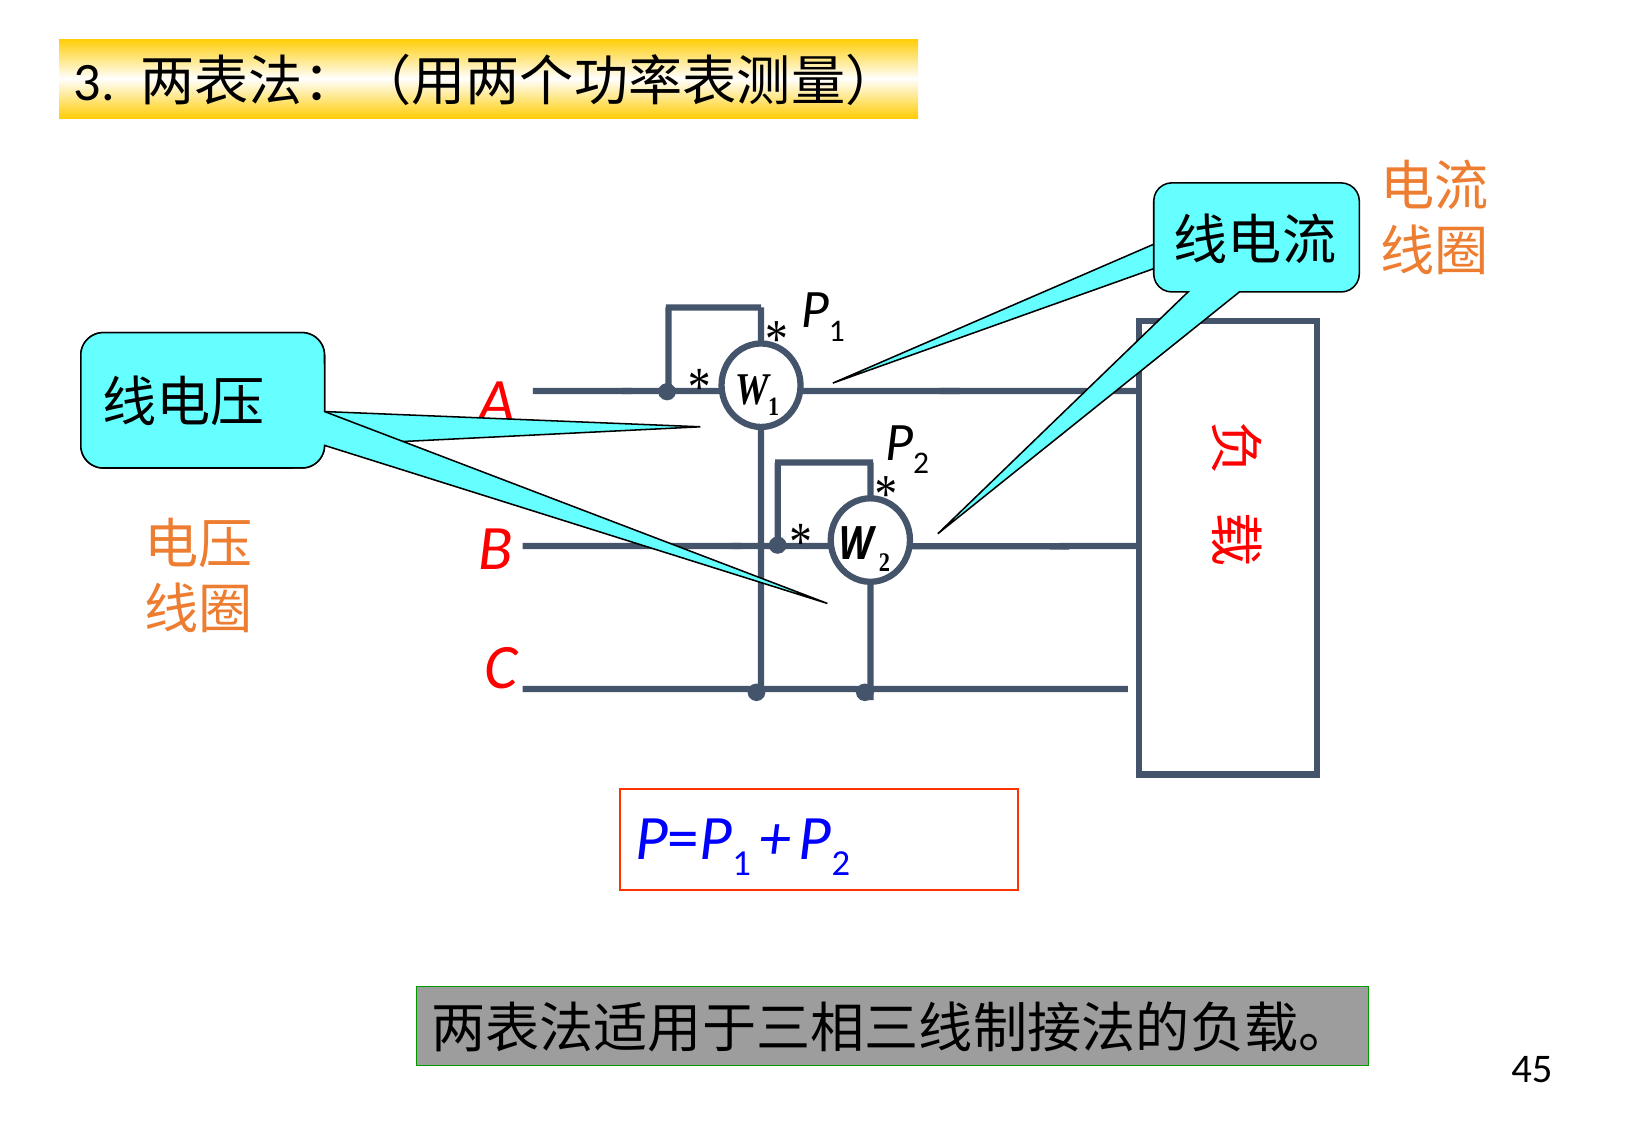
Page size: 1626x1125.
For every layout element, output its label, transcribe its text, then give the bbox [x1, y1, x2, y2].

text_box P=P1 + P2 [620, 788, 1018, 890]
text_box 电压线圈 [129, 501, 320, 647]
text_box 3. 两表法：（用两个功率表测量） [59, 39, 919, 119]
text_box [464, 307, 1318, 775]
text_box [80, 332, 325, 468]
text_box 电流线圈 [1365, 144, 1525, 289]
text_box P1 [786, 266, 860, 307]
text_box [1153, 182, 1360, 292]
text_box 两表法适用于三相三线制接法的负载。 [416, 986, 1369, 1066]
